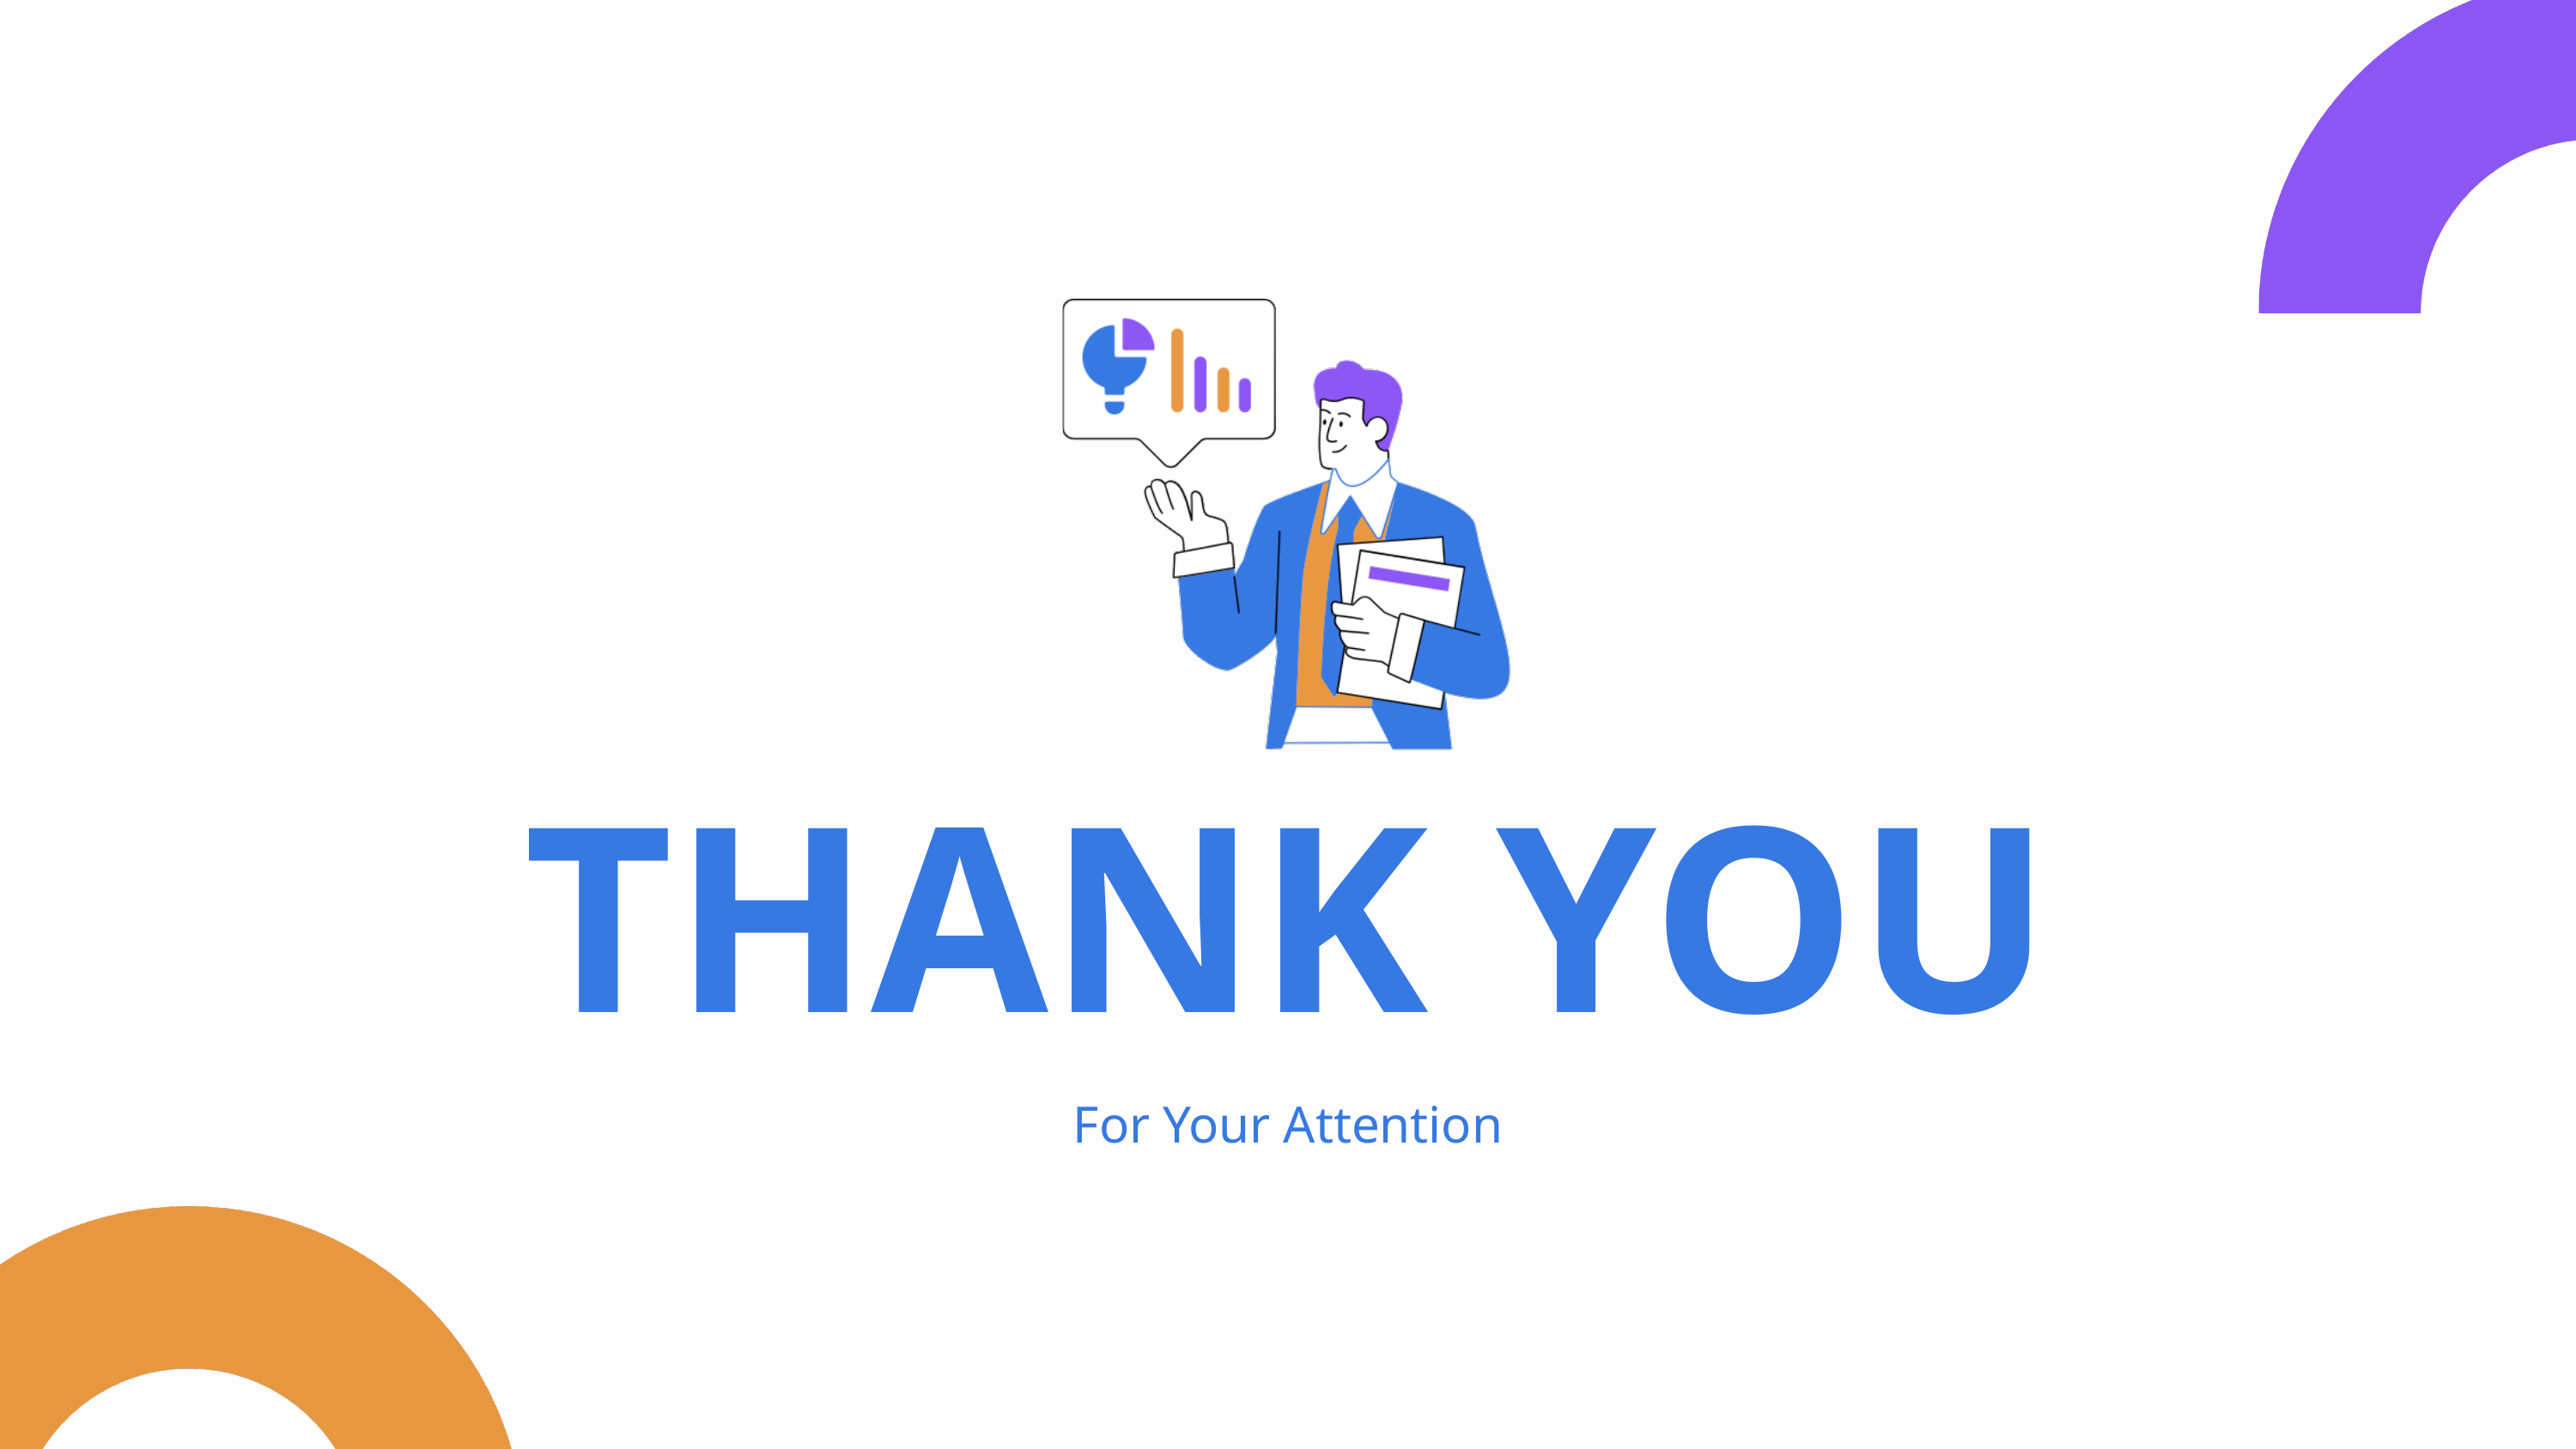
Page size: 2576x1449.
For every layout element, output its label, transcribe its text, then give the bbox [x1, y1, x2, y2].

text_box THANK YOU [292, 868, 2284, 1064]
text_box [0, 1206, 525, 1449]
text_box For Your Attention [586, 1082, 1990, 1154]
text_box [1062, 299, 1514, 750]
text_box [2258, 0, 2576, 313]
